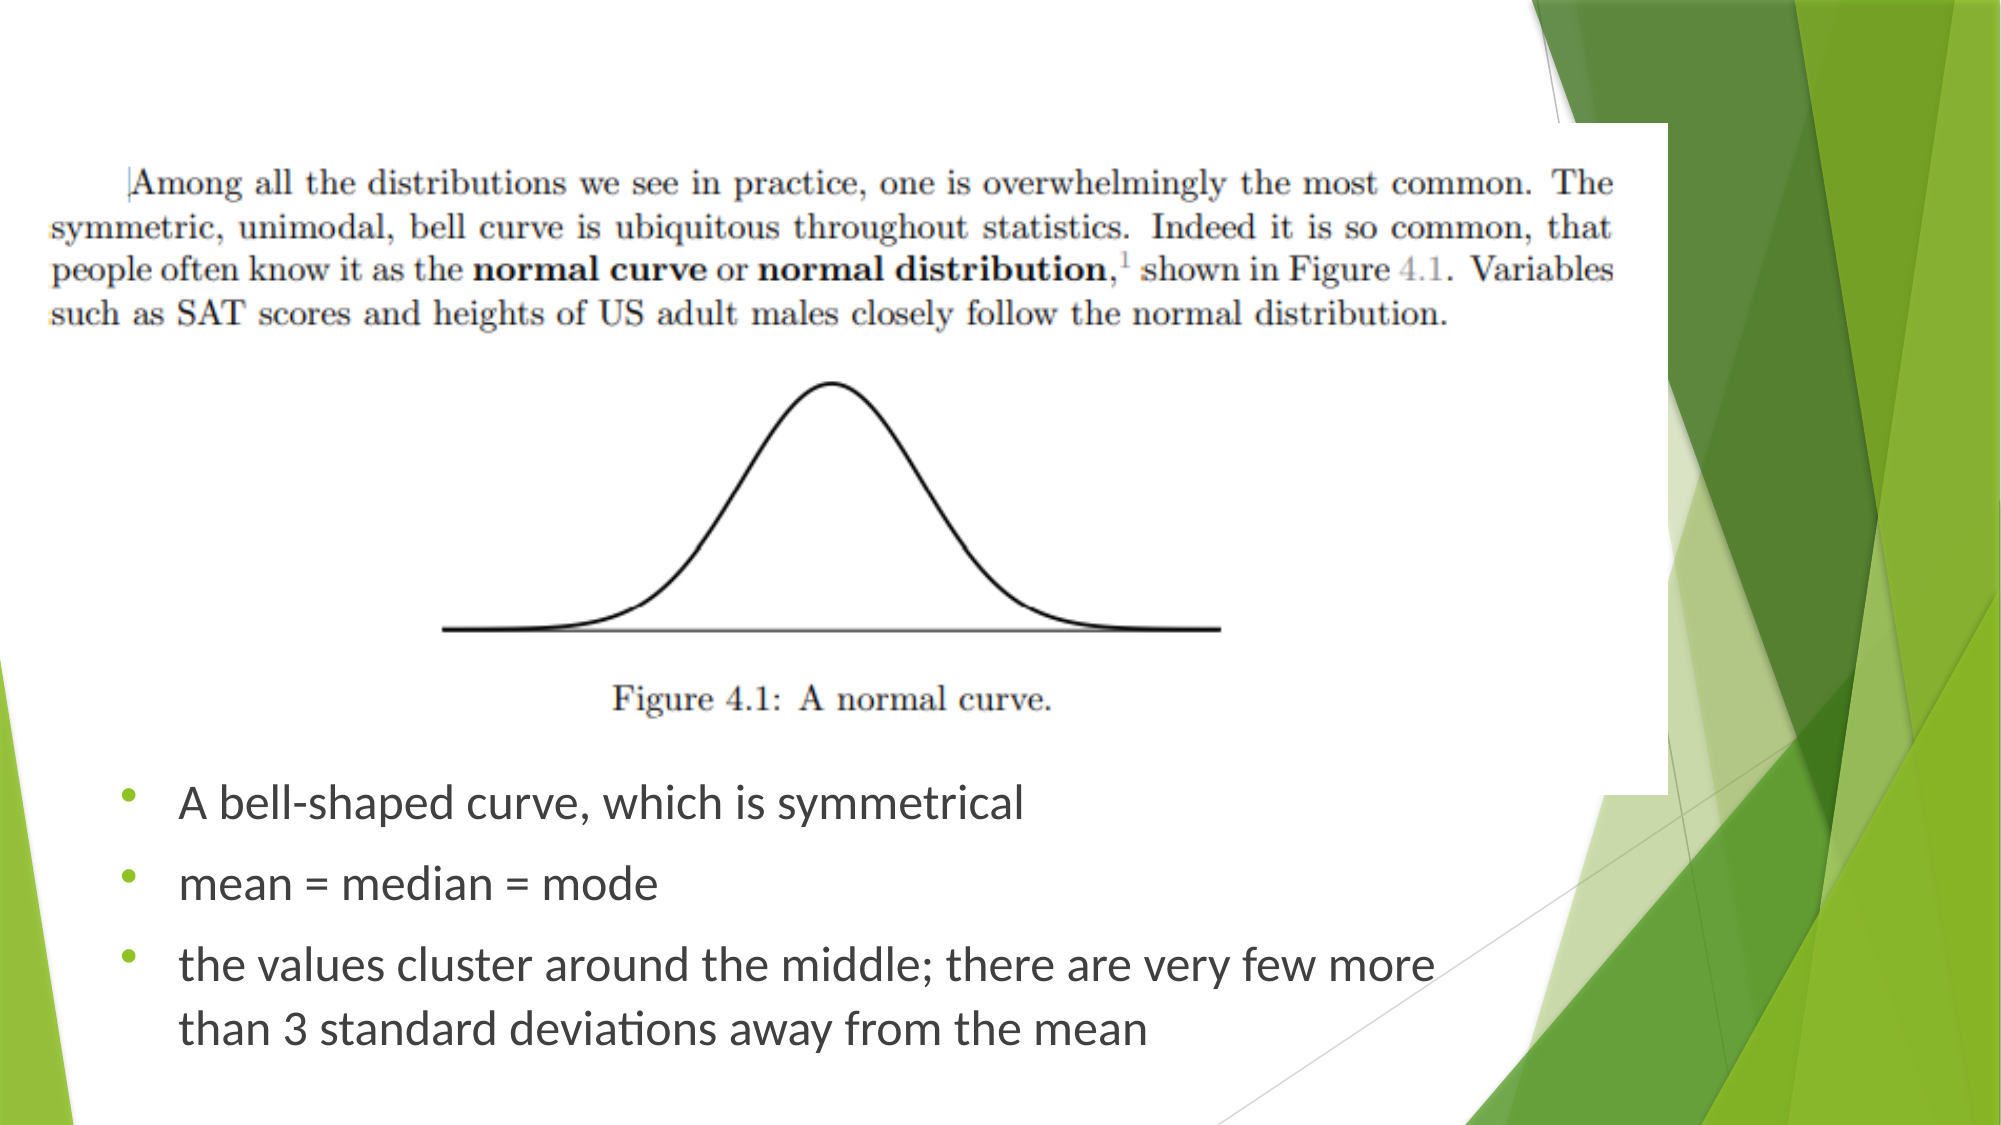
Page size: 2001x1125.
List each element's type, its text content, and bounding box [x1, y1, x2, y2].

picture [31, 123, 1668, 796]
text_box A bell-shaped curve, which is symmetrical mean = median = mode the values cluster around the middle; there are very few more than 3 standard deviations away from the mean [107, 807, 1518, 1125]
